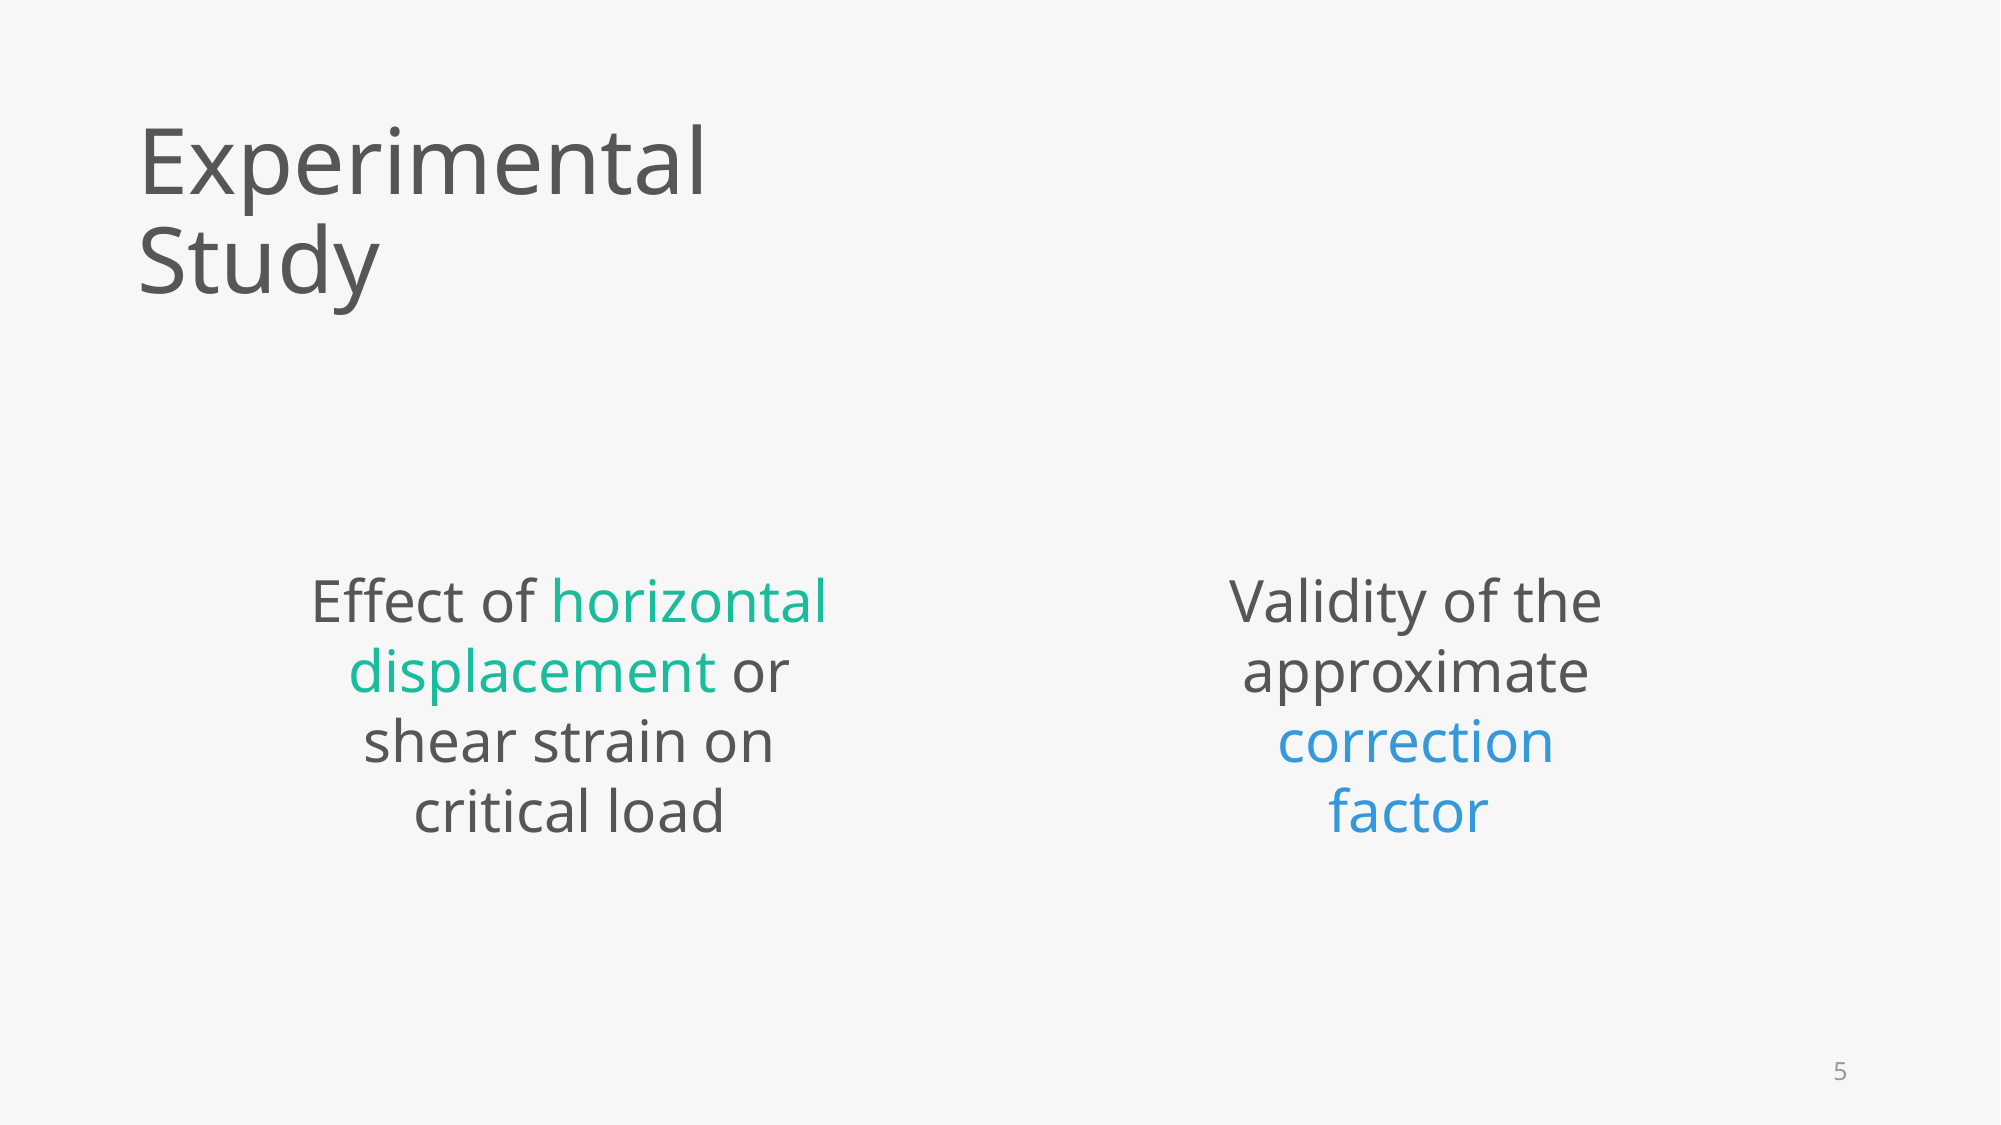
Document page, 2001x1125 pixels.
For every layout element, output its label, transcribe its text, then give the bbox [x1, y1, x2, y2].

text_box Effect of horizontal displacement or shear strain on critical load [280, 556, 873, 852]
list Experimental Study [137, 108, 873, 324]
text_box Validity of the approximate correction factor [1210, 556, 1638, 852]
slide_number 5 [1412, 1042, 1863, 1103]
